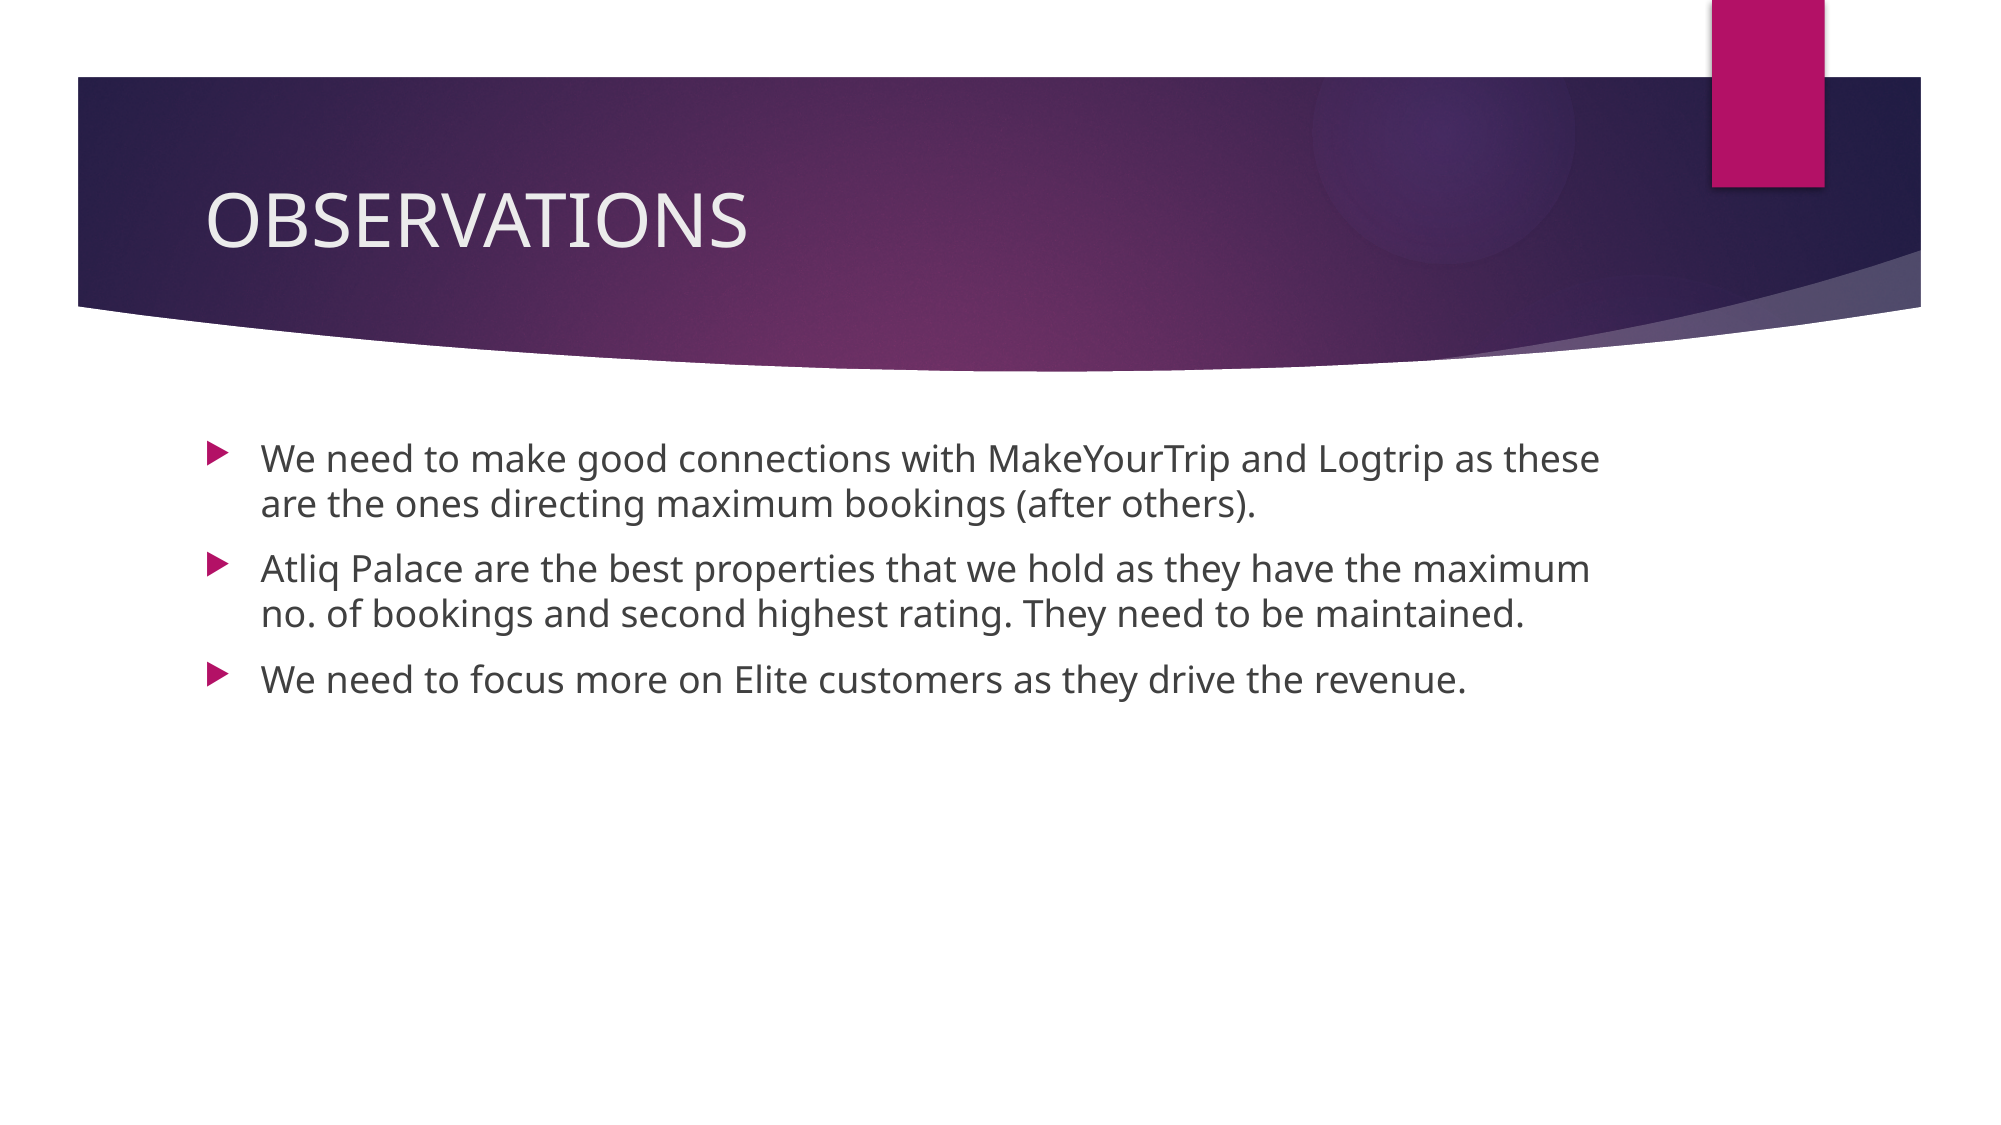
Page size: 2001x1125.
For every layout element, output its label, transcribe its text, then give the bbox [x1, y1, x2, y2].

title OBSERVATIONS [189, 159, 1627, 276]
list We need to make good connections with MakeYourTrip and Logtrip as these are the ones directing maximum bookings (after others). Atliq Palace are the best properties that we hold as they have the maximum no. of bookings and second highest rating. They need to be maintained. We need to focus more on Elite customers as they drive the revenue. [189, 427, 1638, 988]
